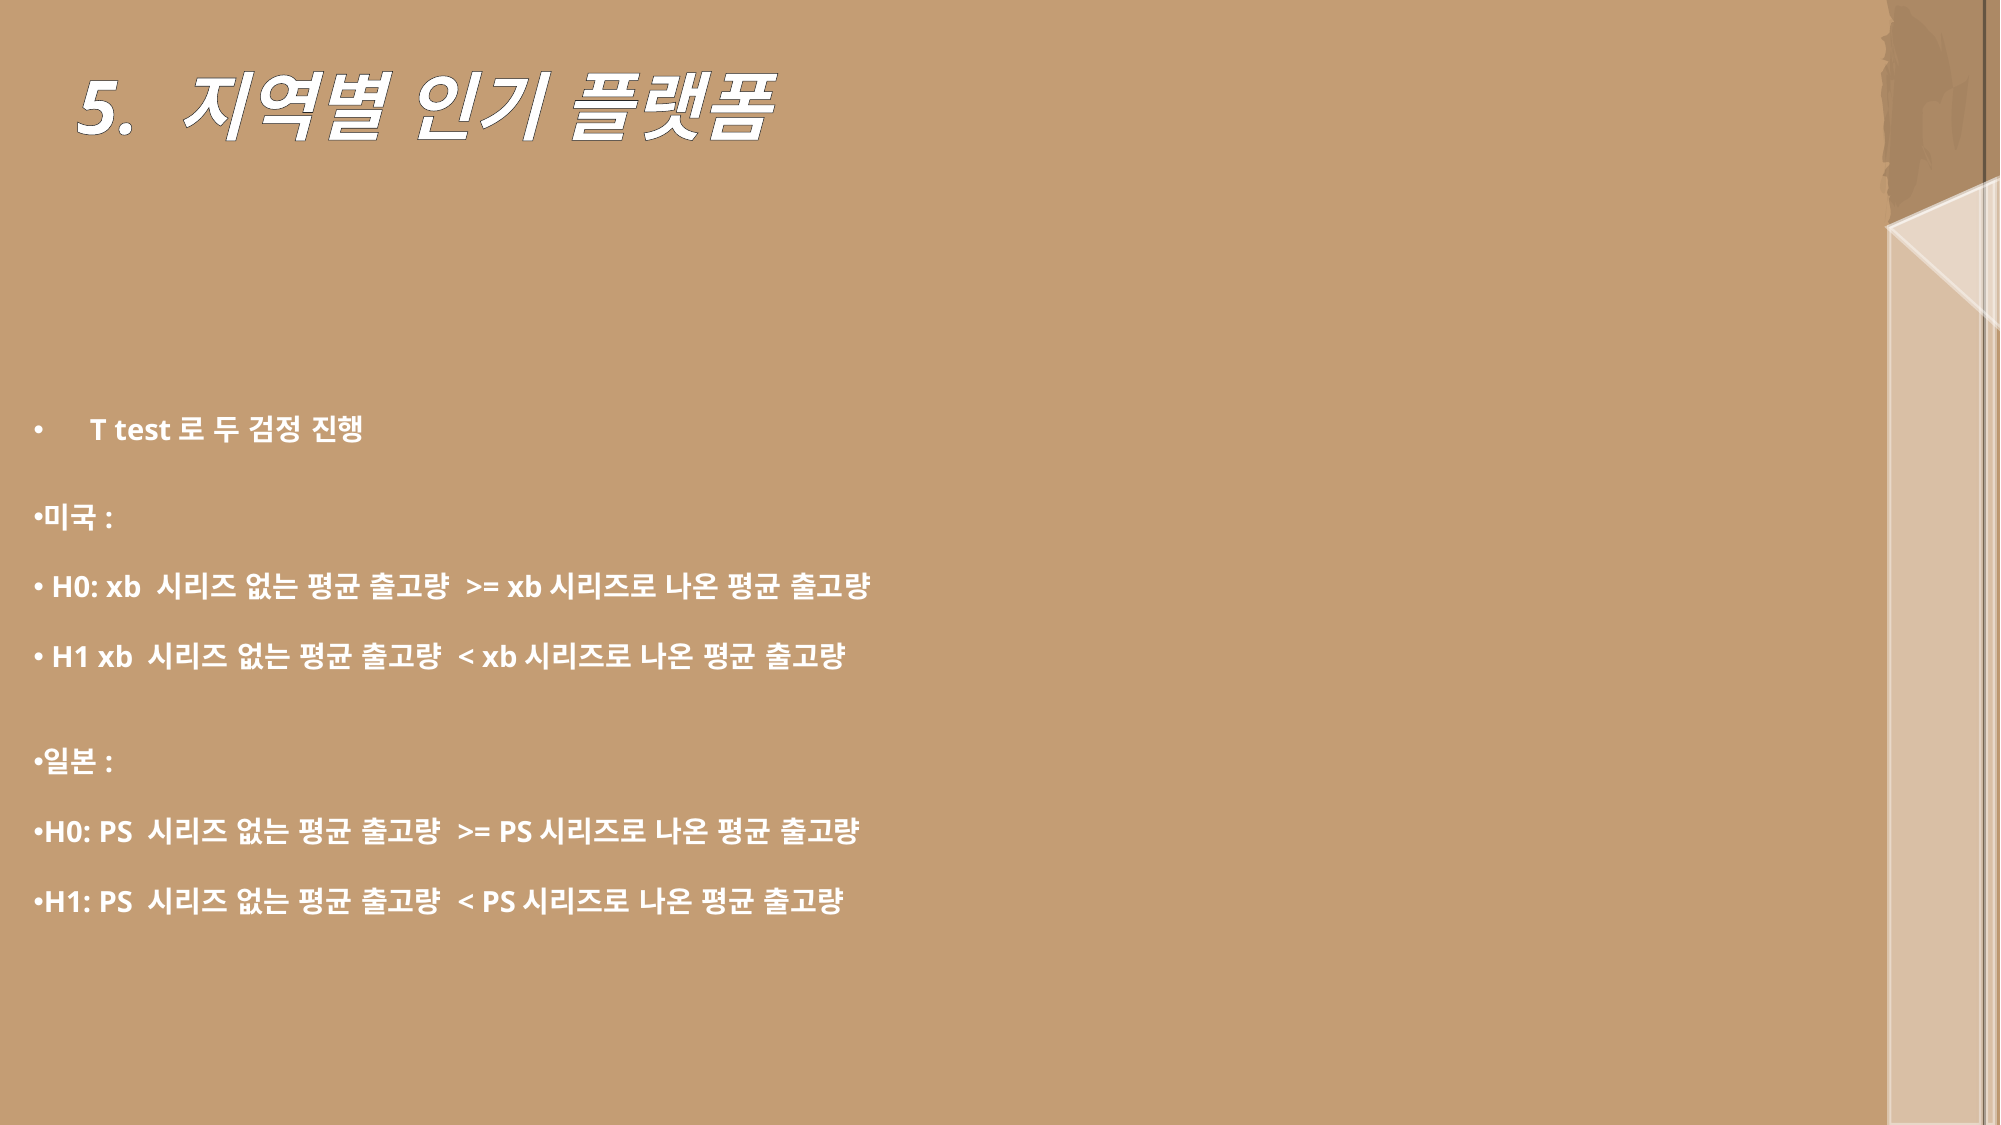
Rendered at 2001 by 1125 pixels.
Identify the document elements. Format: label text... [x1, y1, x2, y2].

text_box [1879, 0, 2000, 1125]
text_box T test로 두 검정 진행 미국: H0: xb 시리즈 없는 평균 출고량 >= xb시리즈로 나온 평균 출고량 H1 xb 시리즈 없는 평균 출고량 < xb시리즈로 나온 평균 출고량 일본: H0: PS 시리즈 없는 평균 출고량 >= PS시리즈로 나온 평균 출고량 H1: PS 시리즈 없는 평균 출고량 < PS시리즈로 나온 평균 출고량 [18, 246, 1807, 1125]
text_box 5. 지역별 인기 플랫폼 [61, 51, 1335, 157]
